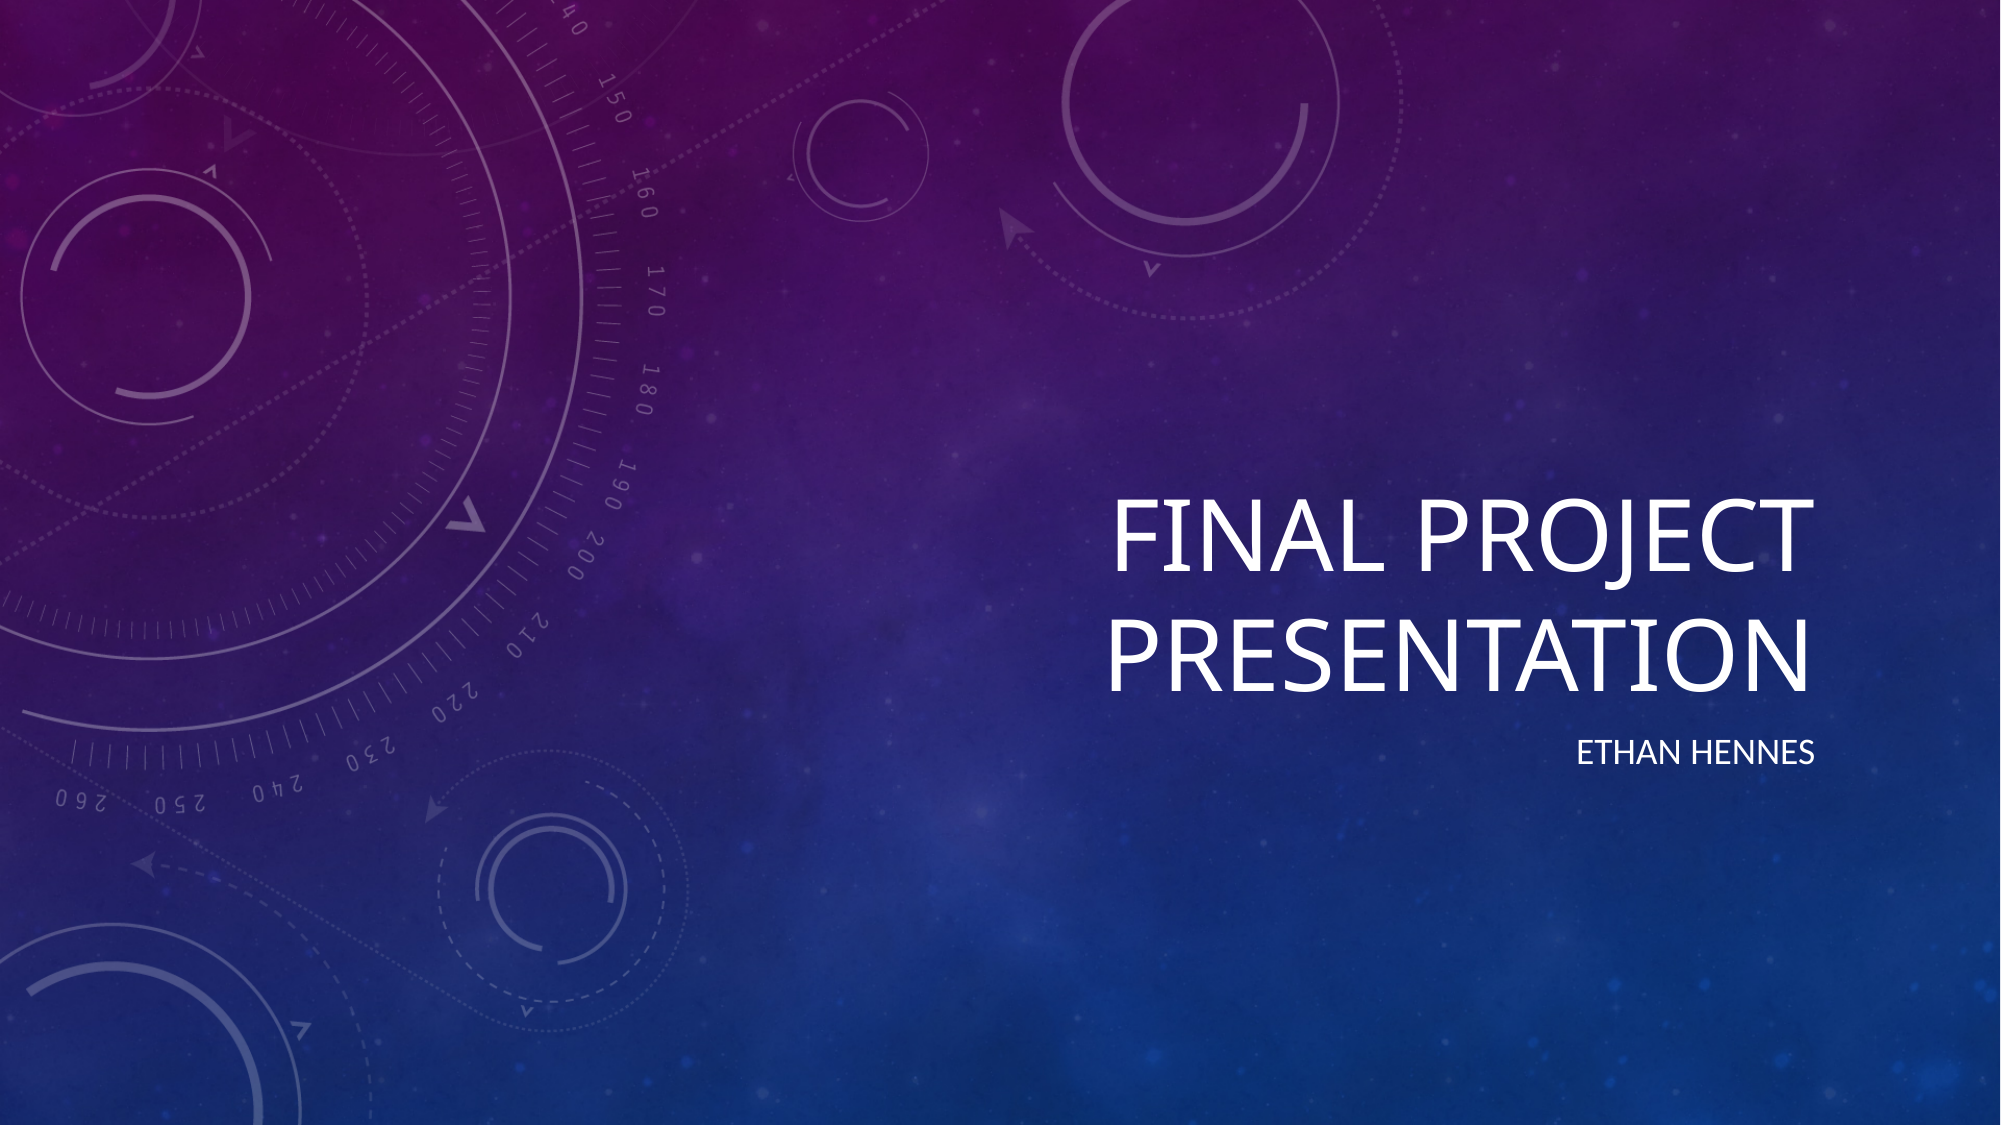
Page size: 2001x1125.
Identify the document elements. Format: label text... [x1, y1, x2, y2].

picture [0, 0, 2001, 1125]
subtitle Ethan Hennes [650, 719, 1831, 950]
title Final Project Presentation [650, 322, 1831, 719]
